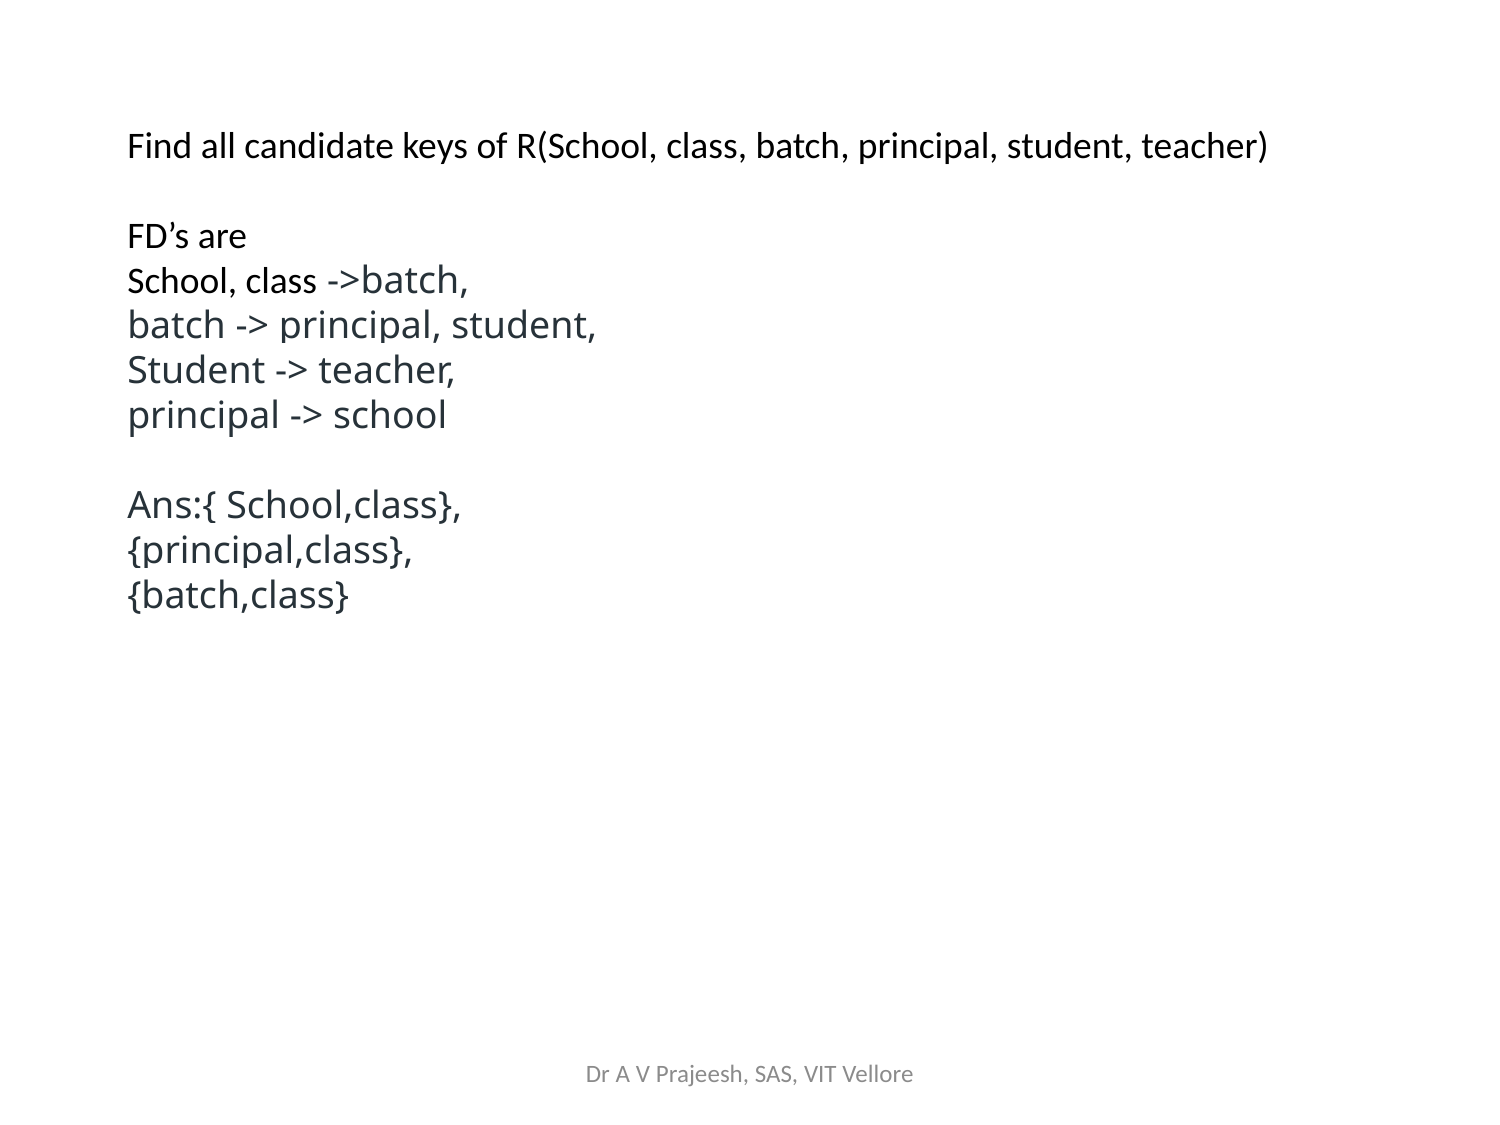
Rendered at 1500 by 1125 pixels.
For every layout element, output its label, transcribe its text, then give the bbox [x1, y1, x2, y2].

footer Dr A V Prajeesh, SAS, VIT Vellore [496, 1042, 1004, 1103]
text_box Find all candidate keys of R(School, class, batch, principal, student, teacher) FD’s are School, class ->batch, batch -> principal, student, Student -> teacher, principal -> school Ans:{ School,class}, {principal,class}, {batch,class} [112, 113, 1327, 714]
